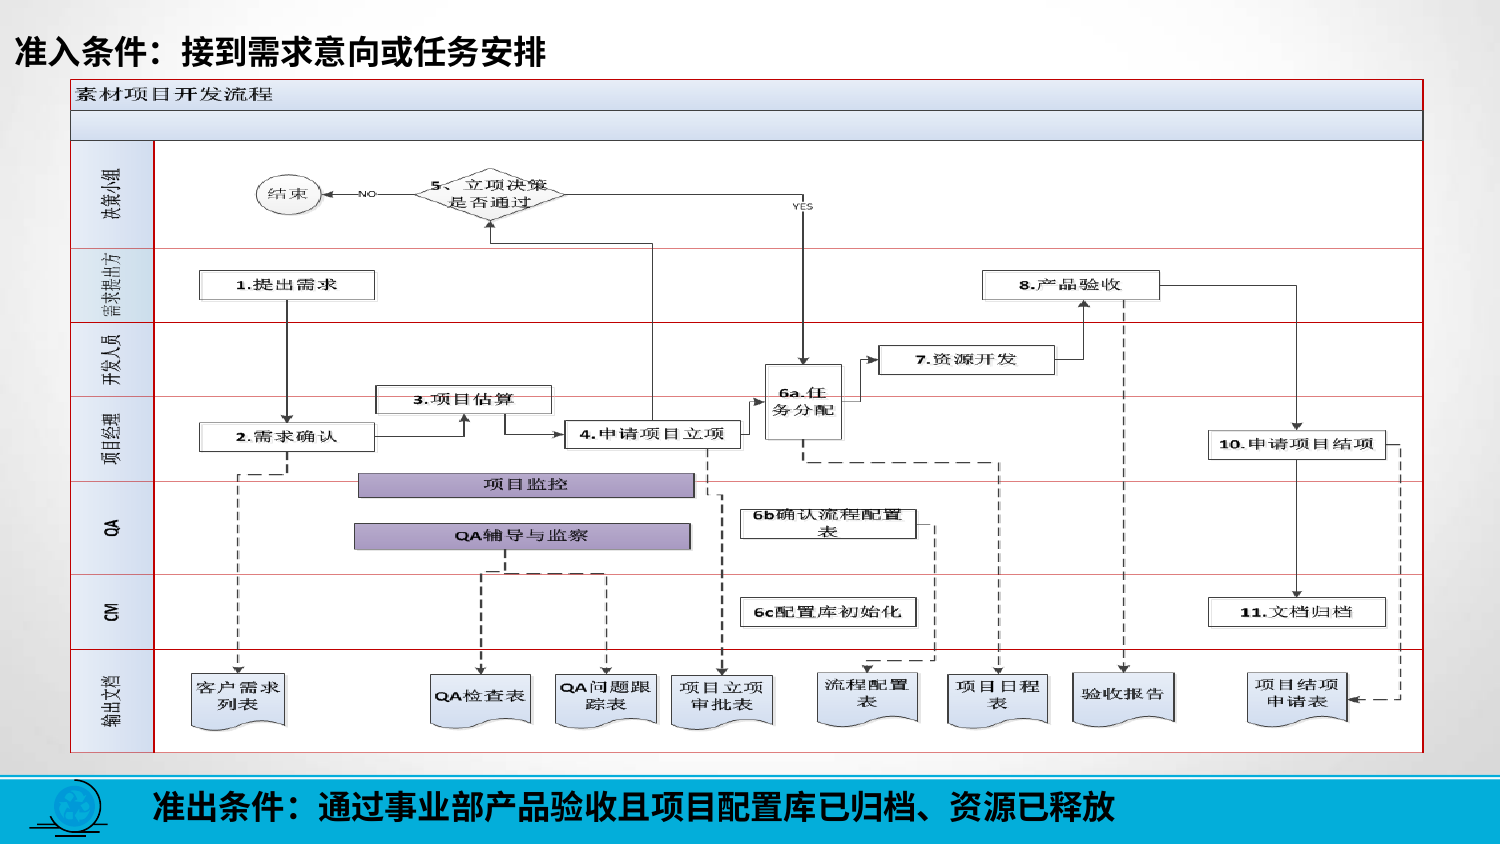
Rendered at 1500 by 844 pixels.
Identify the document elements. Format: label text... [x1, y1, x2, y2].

text_box 准入条件：接到需求意向或任务安排 [0, 23, 1460, 79]
text_box 准出条件：通过事业部产品验收且项目配置库已归档、资源已释放 [137, 779, 1341, 834]
picture [0, 1, 1500, 774]
